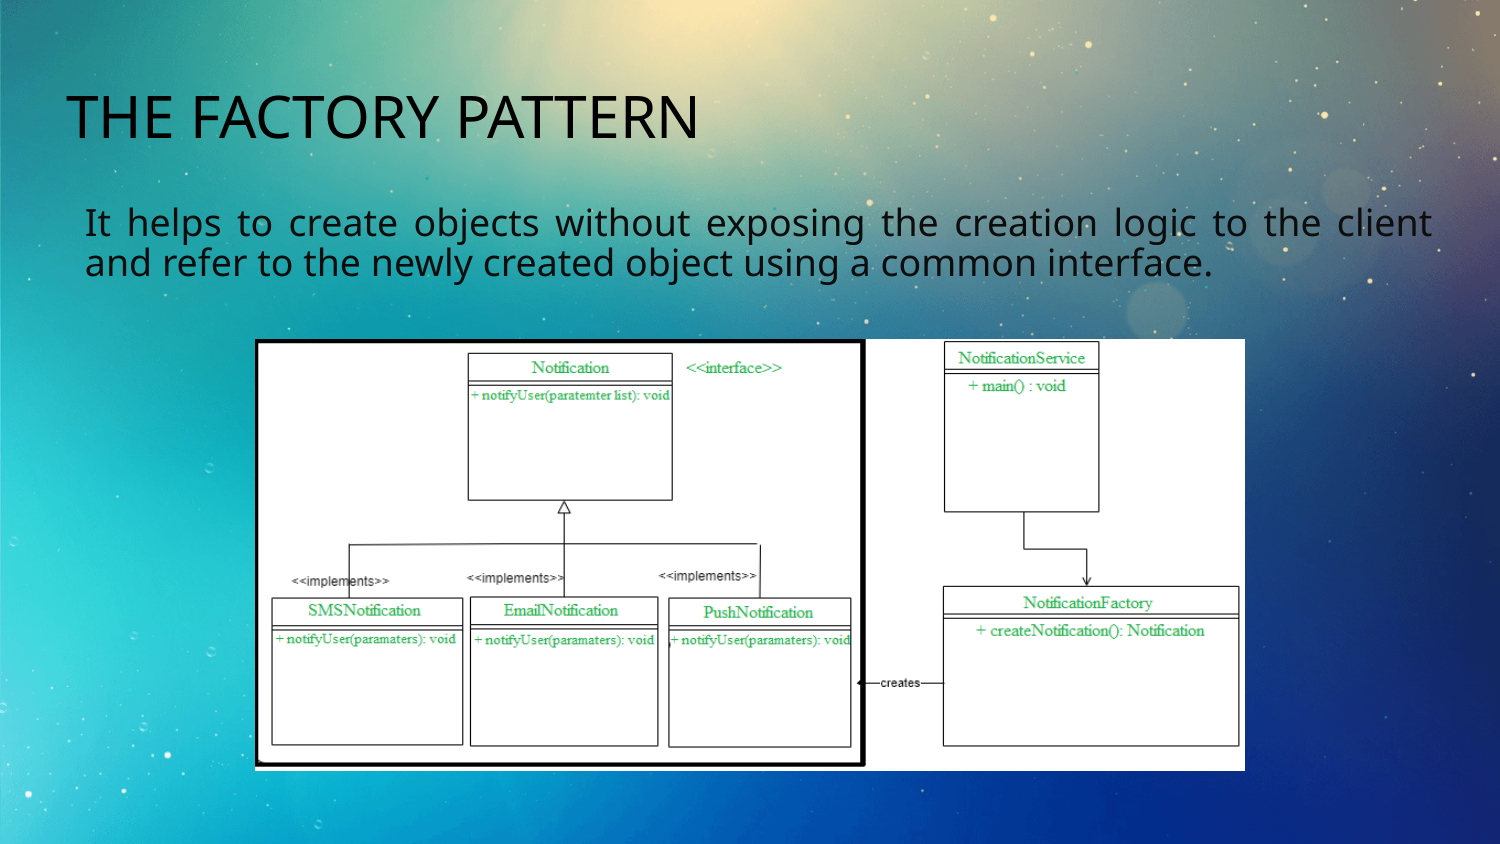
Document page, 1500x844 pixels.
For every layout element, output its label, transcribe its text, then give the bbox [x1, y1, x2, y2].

title The Factory Pattern [51, 72, 1449, 167]
picture [314, 817, 322, 829]
picture [0, 0, 1500, 844]
list It helps to create objects without exposing the creation logic to the client and refer to the newly created object using a common interface. [51, 189, 1449, 750]
